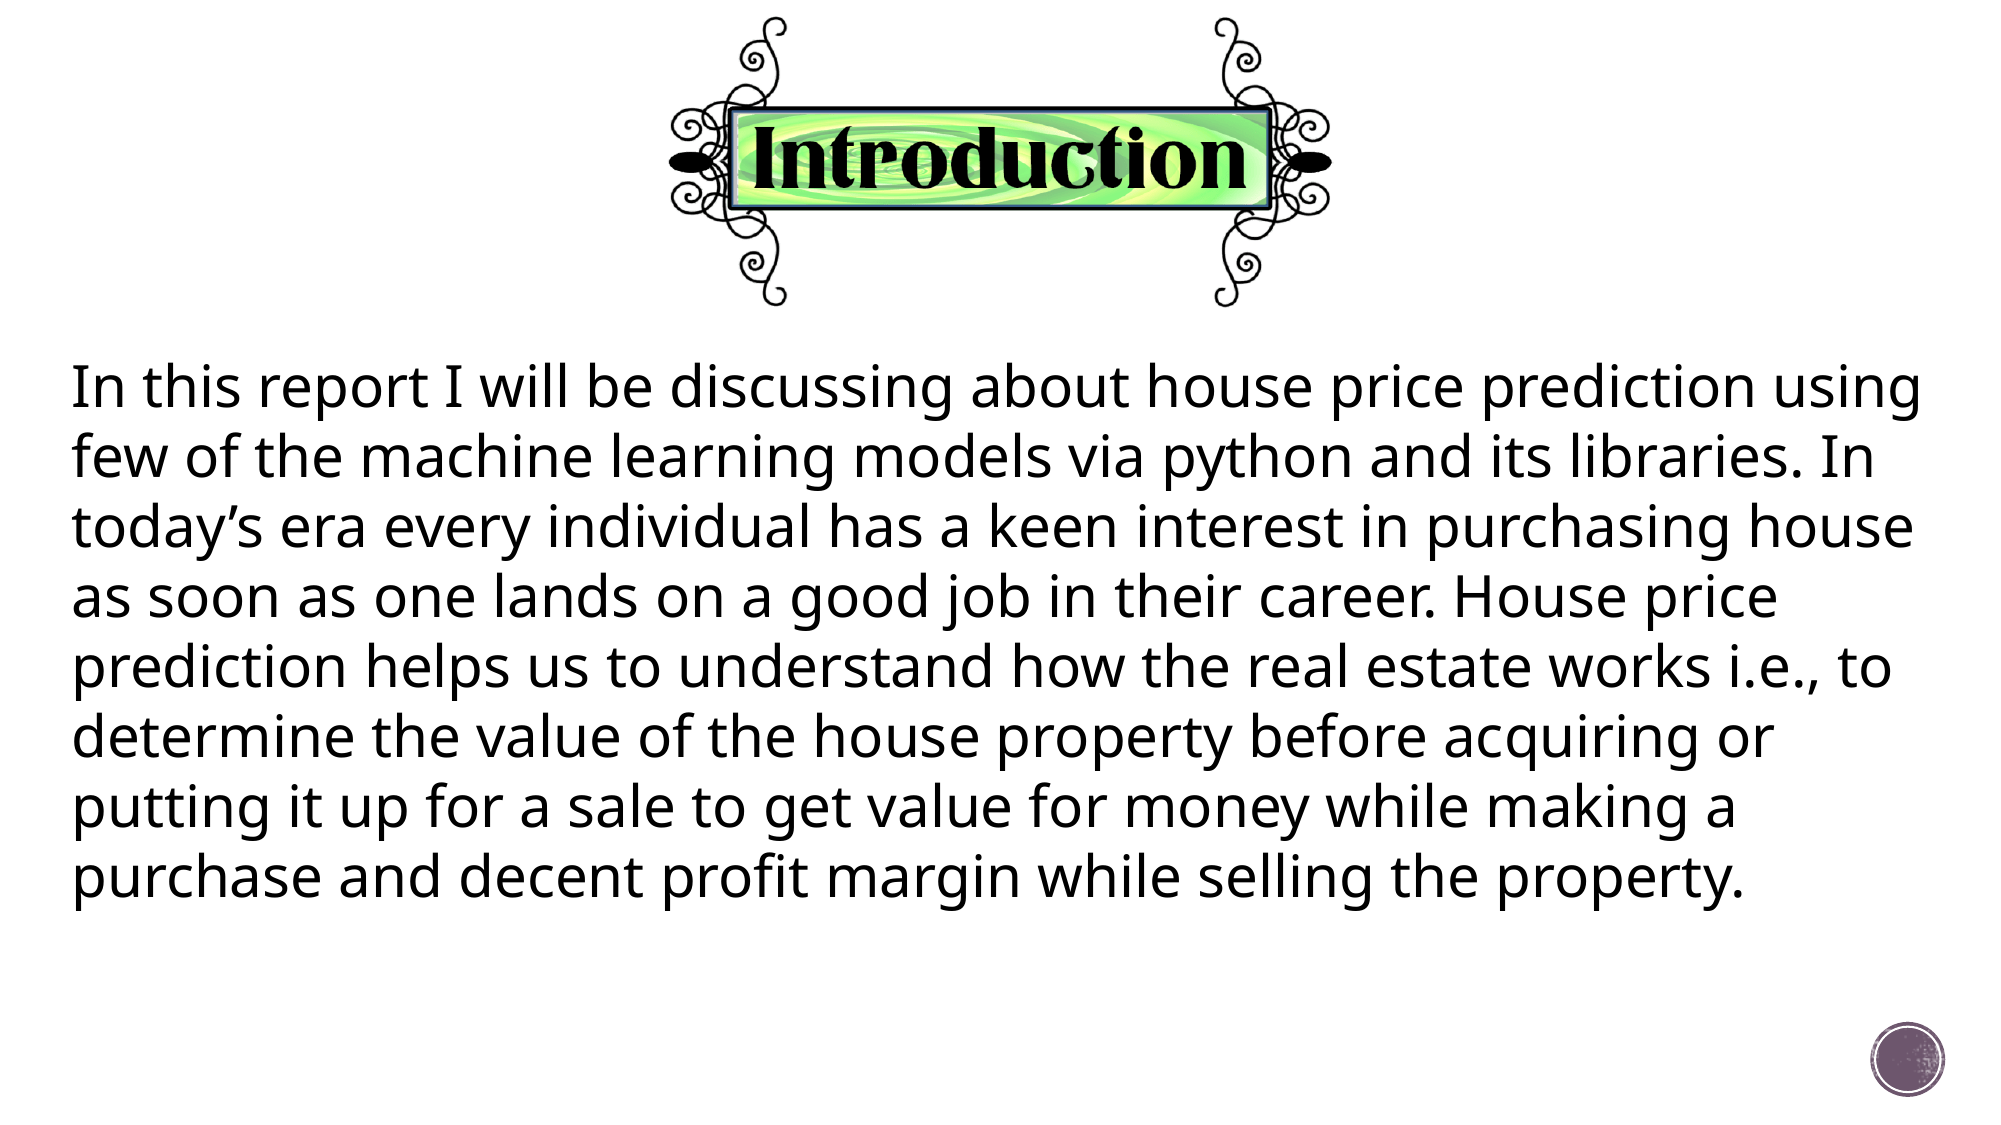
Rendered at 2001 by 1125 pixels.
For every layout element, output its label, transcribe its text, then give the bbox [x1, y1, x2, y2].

picture [663, 0, 1337, 324]
text_box In this report I will be discussing about house price prediction using few of the machine learning models via python and its libraries. In today’s era every individual has a keen interest in purchasing house as soon as one lands on a good job in their career. House price prediction helps us to understand how the real estate works i.e., to determine the value of the house property before acquiring or putting it up for a sale to get value for money while making a purchase and decent profit margin while selling the property. [56, 342, 1944, 987]
